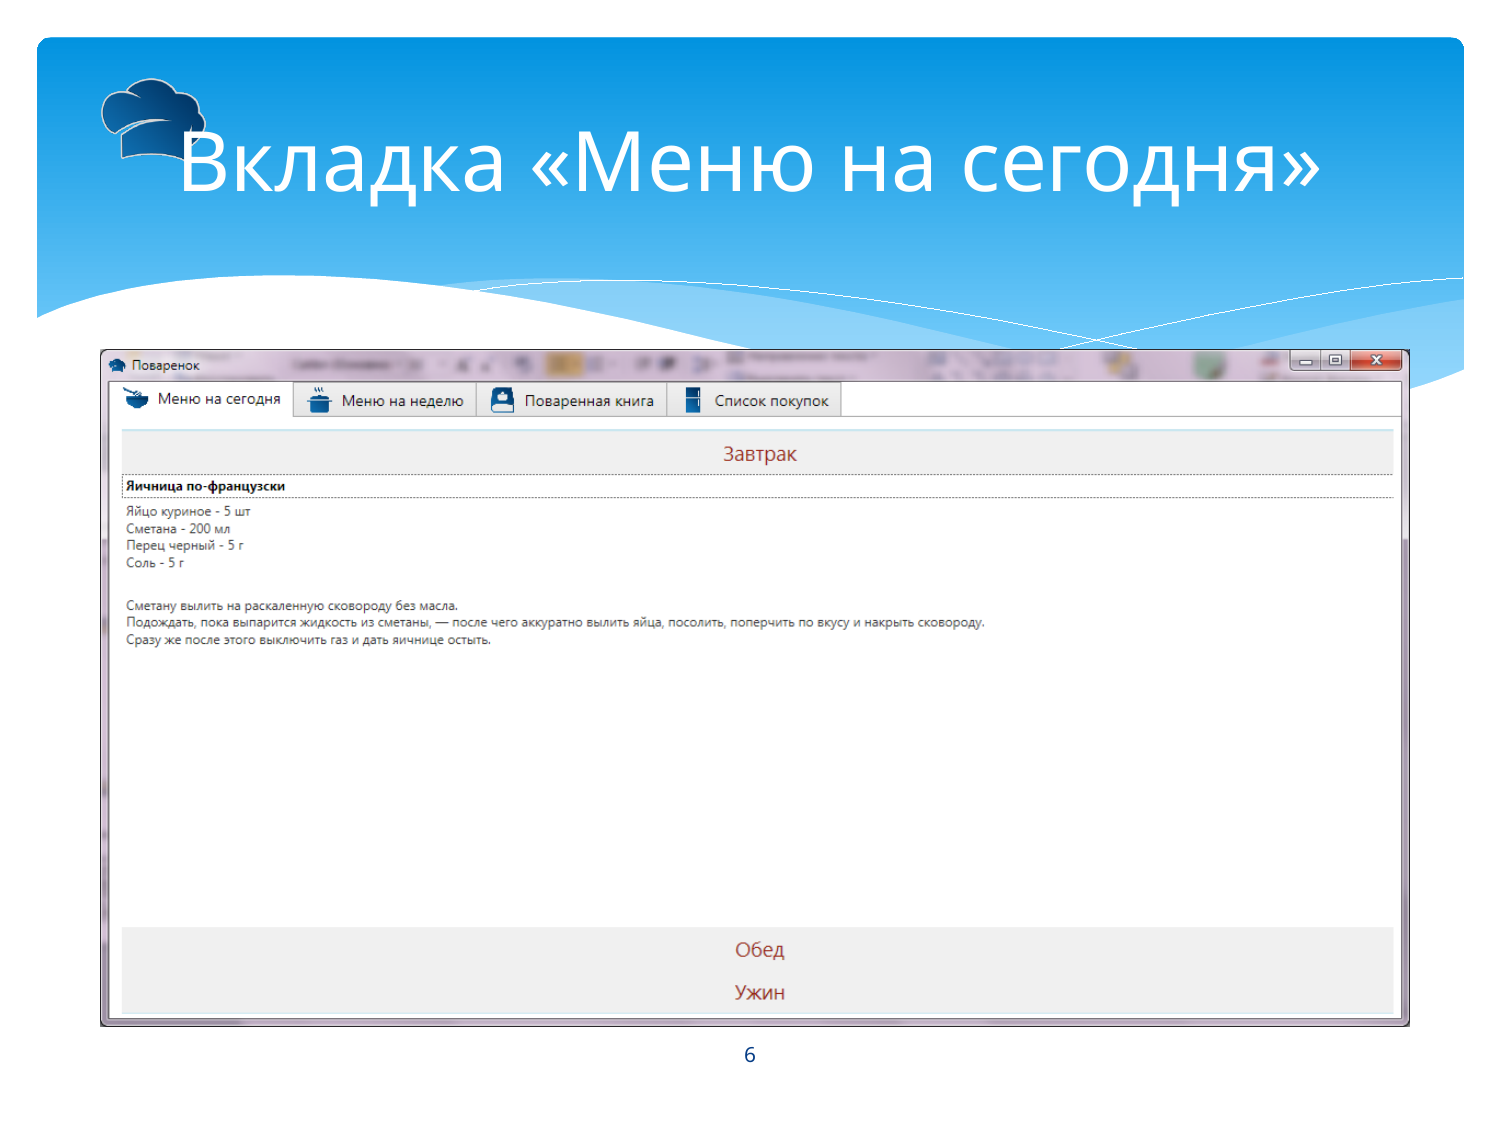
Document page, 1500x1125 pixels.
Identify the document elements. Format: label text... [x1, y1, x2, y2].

picture [100, 349, 1411, 1027]
title Вкладка «Меню на сегодня» [75, 55, 1425, 261]
slide_number 6 [654, 1038, 846, 1086]
